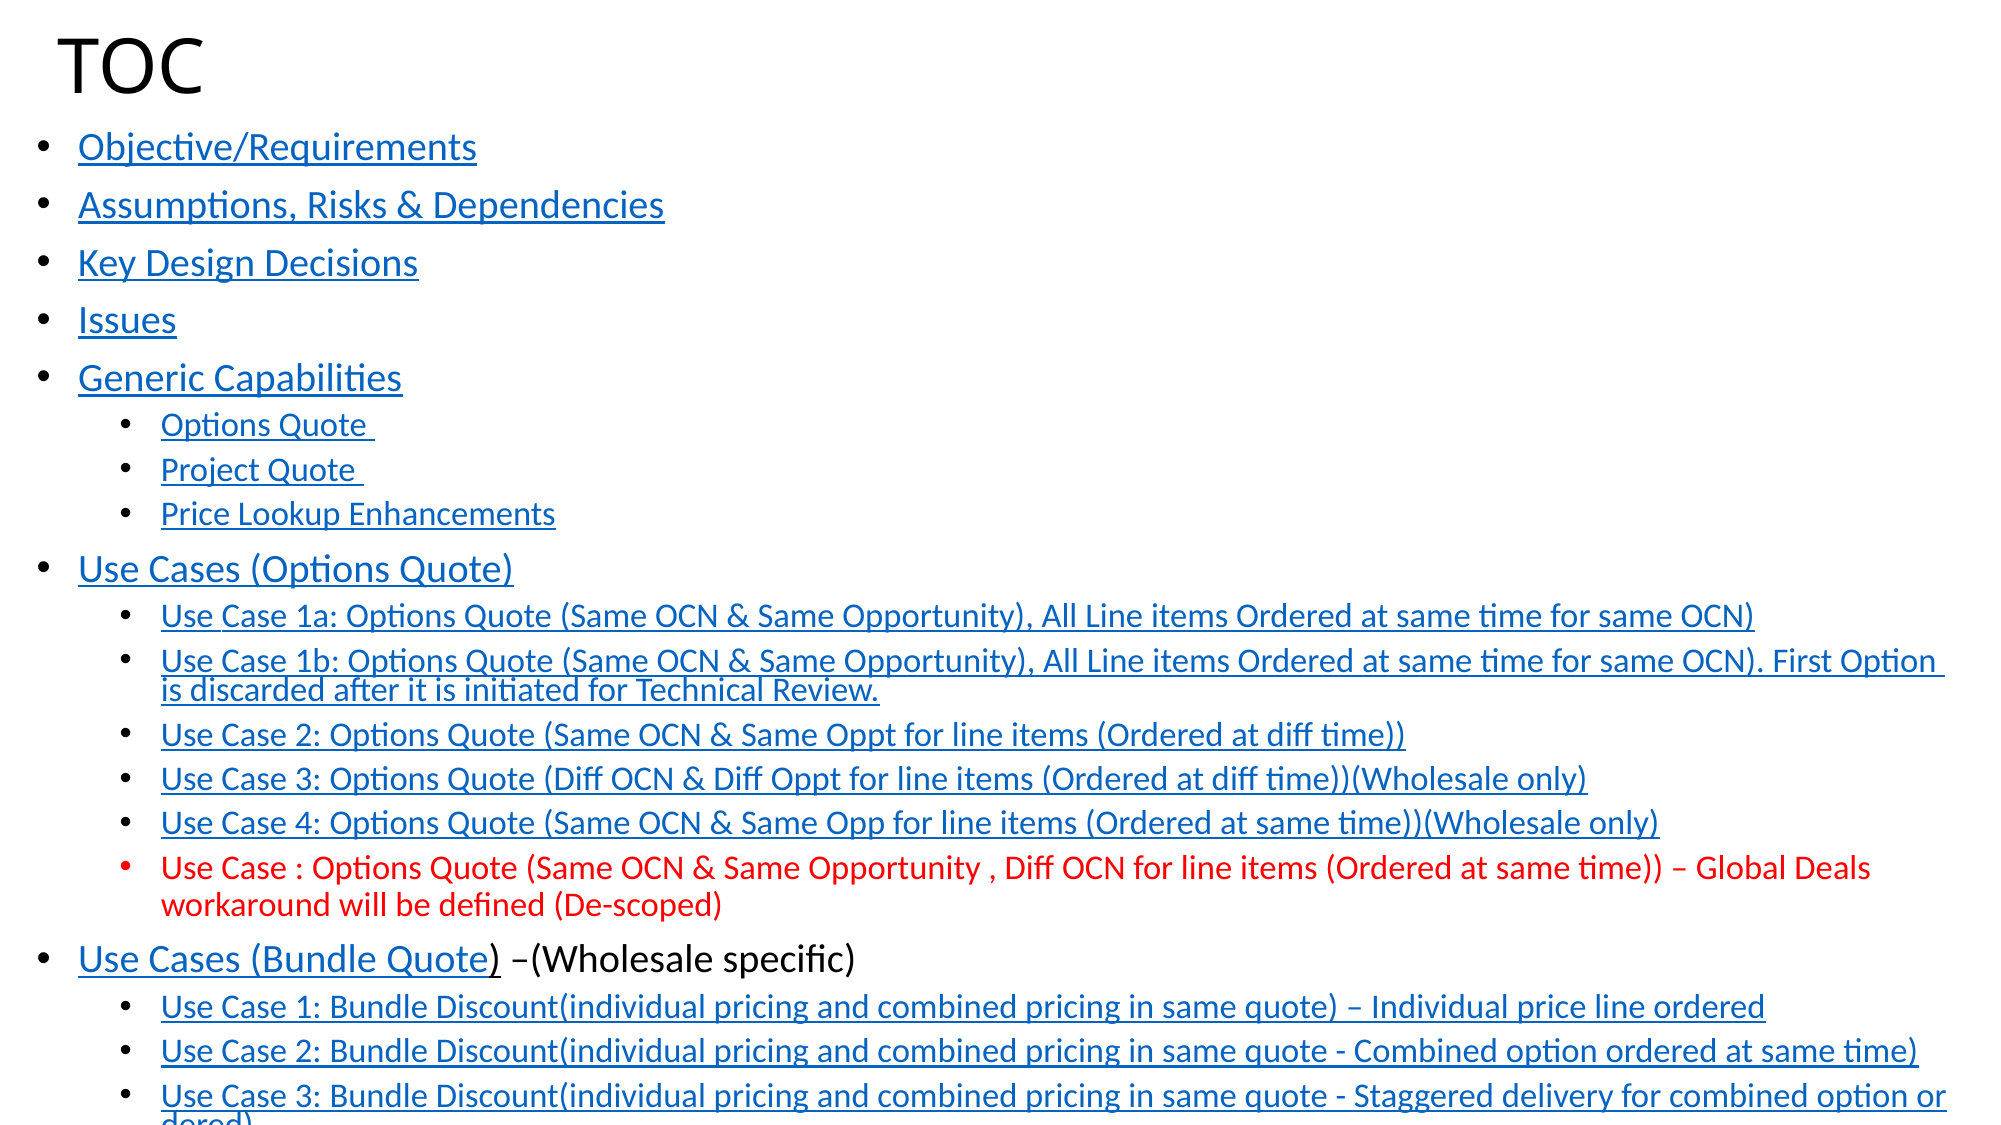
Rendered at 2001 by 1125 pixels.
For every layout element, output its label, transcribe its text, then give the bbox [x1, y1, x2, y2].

title TOC [42, 20, 1768, 118]
list Objective/Requirements Assumptions, Risks & Dependencies Key Design Decisions Issues Generic Capabilities Options Quote Project Quote Price Lookup Enhancements Use Cases (Options Quote) Use Case 1a: Options Quote (Same OCN & Same Opportunity), All Line items Ordered at same time for same OCN) Use Case 1b: Options Quote (Same OCN & Same Opportunity), All Line items Ordered at same time for same OCN). First Option is discarded after it is initiated for Technical Review. Use Case 2: Options Quote (Same OCN & Same Oppt for line items (Ordered at diff time)) Use Case 3: Options Quote (Diff OCN & Diff Oppt for line items (Ordered at diff time))(Wholesale only) Use Case 4: Options Quote (Same OCN & Same Opp for line items (Ordered at same time))(Wholesale only) Use Case : Options Quote (Same OCN & Same Opportunity , Diff OCN for line items (Ordered at same time)) – Global Deals workaround will be defined (De-scoped) Use Cases (Bundle Quote) –(Wholesale specific) Use Case 1: Bundle Discount(individual pricing and combined pricing in same quote) – Individual price line ordered Use Case 2: Bundle Discount(individual pricing and combined pricing in same quote - Combined option ordered at same time) Use Case 3: Bundle Discount(individual pricing and combined pricing in same quote - Staggered delivery for combined option ordered) [21, 118, 1964, 1098]
